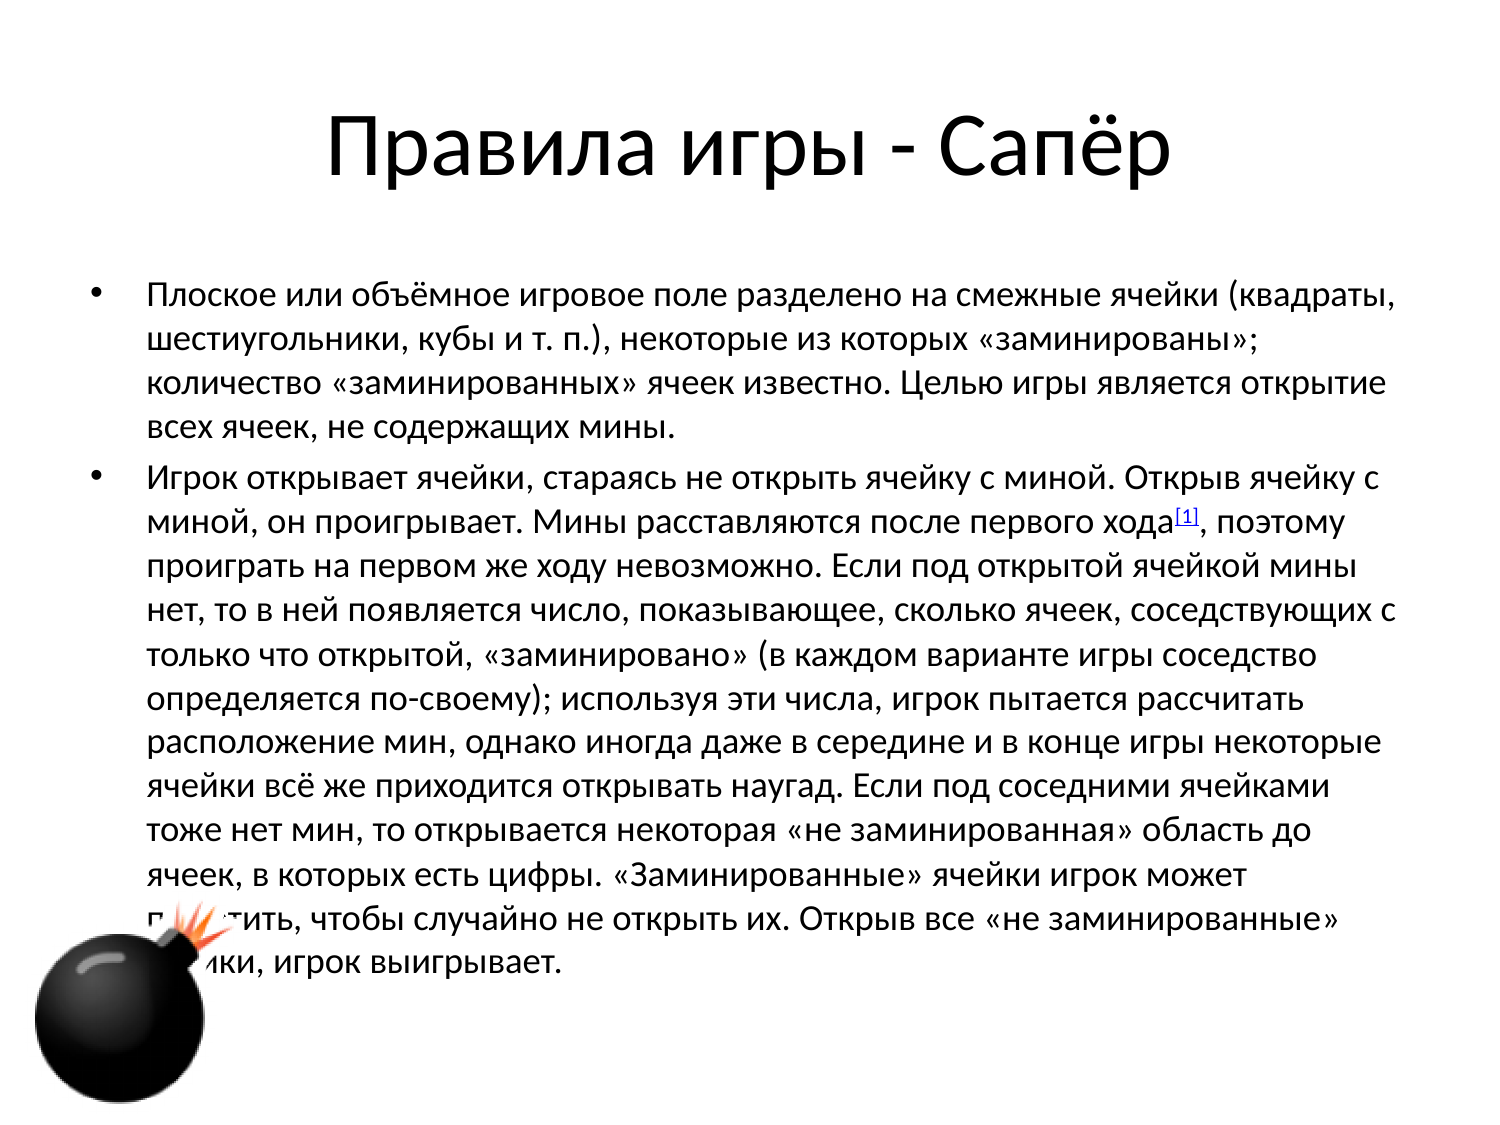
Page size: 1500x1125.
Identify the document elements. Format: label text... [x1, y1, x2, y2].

title Правила игры - Сапёр [75, 45, 1425, 233]
list Плоское или объёмное игровое поле разделено на смежные ячейки (квадраты, шестиугольники, кубы и т. п.), некоторые из которых «заминированы»; количество «заминированных» ячеек известно. Целью игры является открытие всех ячеек, не содержащих мины. Игрок открывает ячейки, стараясь не открыть ячейку с миной. Открыв ячейку с миной, он проигрывает. Мины расставляются после первого хода[1], поэтому проиграть на первом же ходу невозможно. Если под открытой ячейкой мины нет, то в ней появляется число, показывающее, сколько ячеек, соседствующих с только что открытой, «заминировано» (в каждом варианте игры соседство определяется по-своему); используя эти числа, игрок пытается рассчитать расположение мин, однако иногда даже в середине и в конце игры некоторые ячейки всё же приходится открывать наугад. Если под соседними ячейками тоже нет мин, то открывается некоторая «не заминированная» область до ячеек, в которых есть цифры. «Заминированные» ячейки игрок может пометить, чтобы случайно не открыть их. Открыв все «не заминированные» ячейки, игрок выигрывает. [75, 262, 1425, 1005]
picture [0, 878, 247, 1125]
